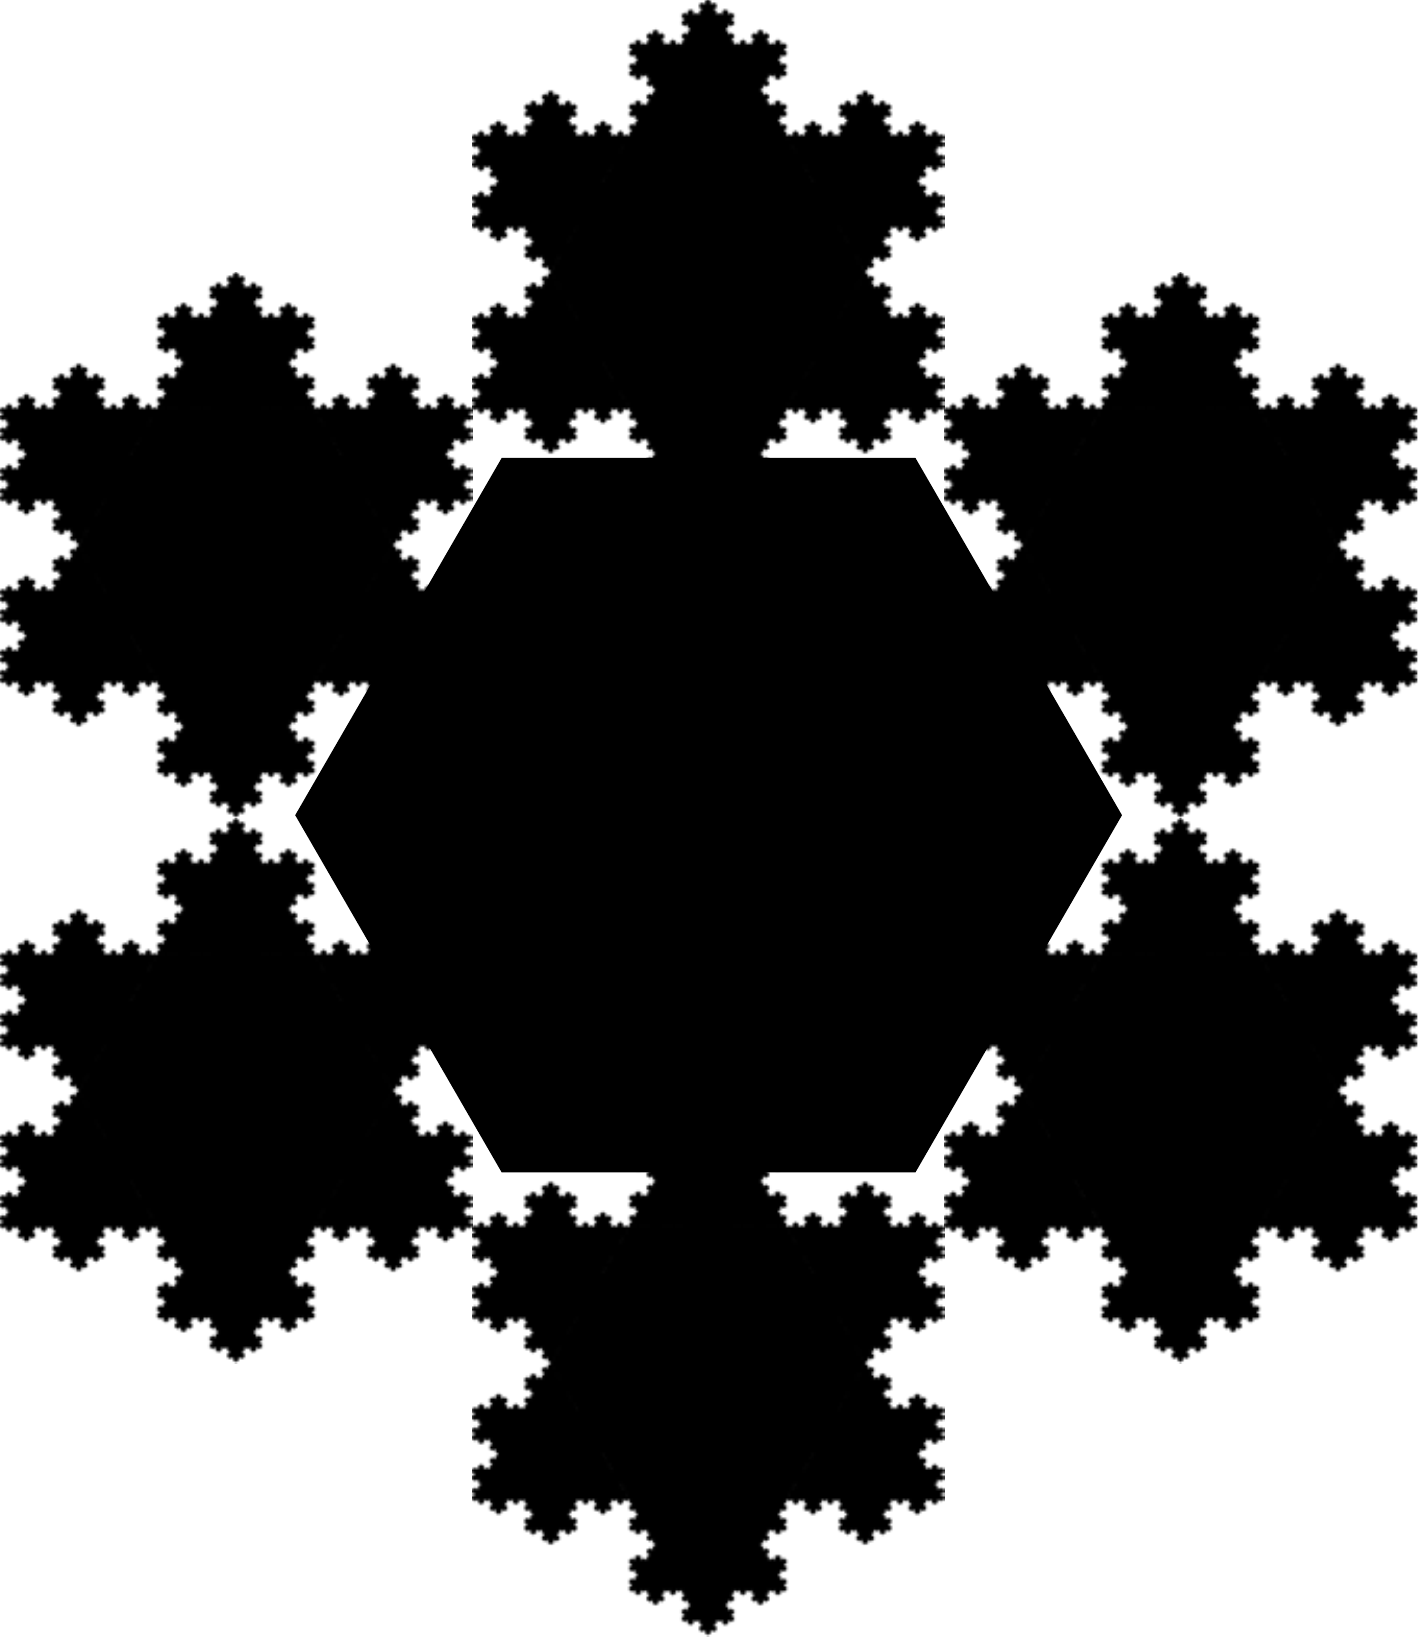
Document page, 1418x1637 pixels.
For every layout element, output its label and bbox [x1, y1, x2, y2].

text_box [294, 456, 1124, 1174]
picture [0, 0, 1418, 1637]
